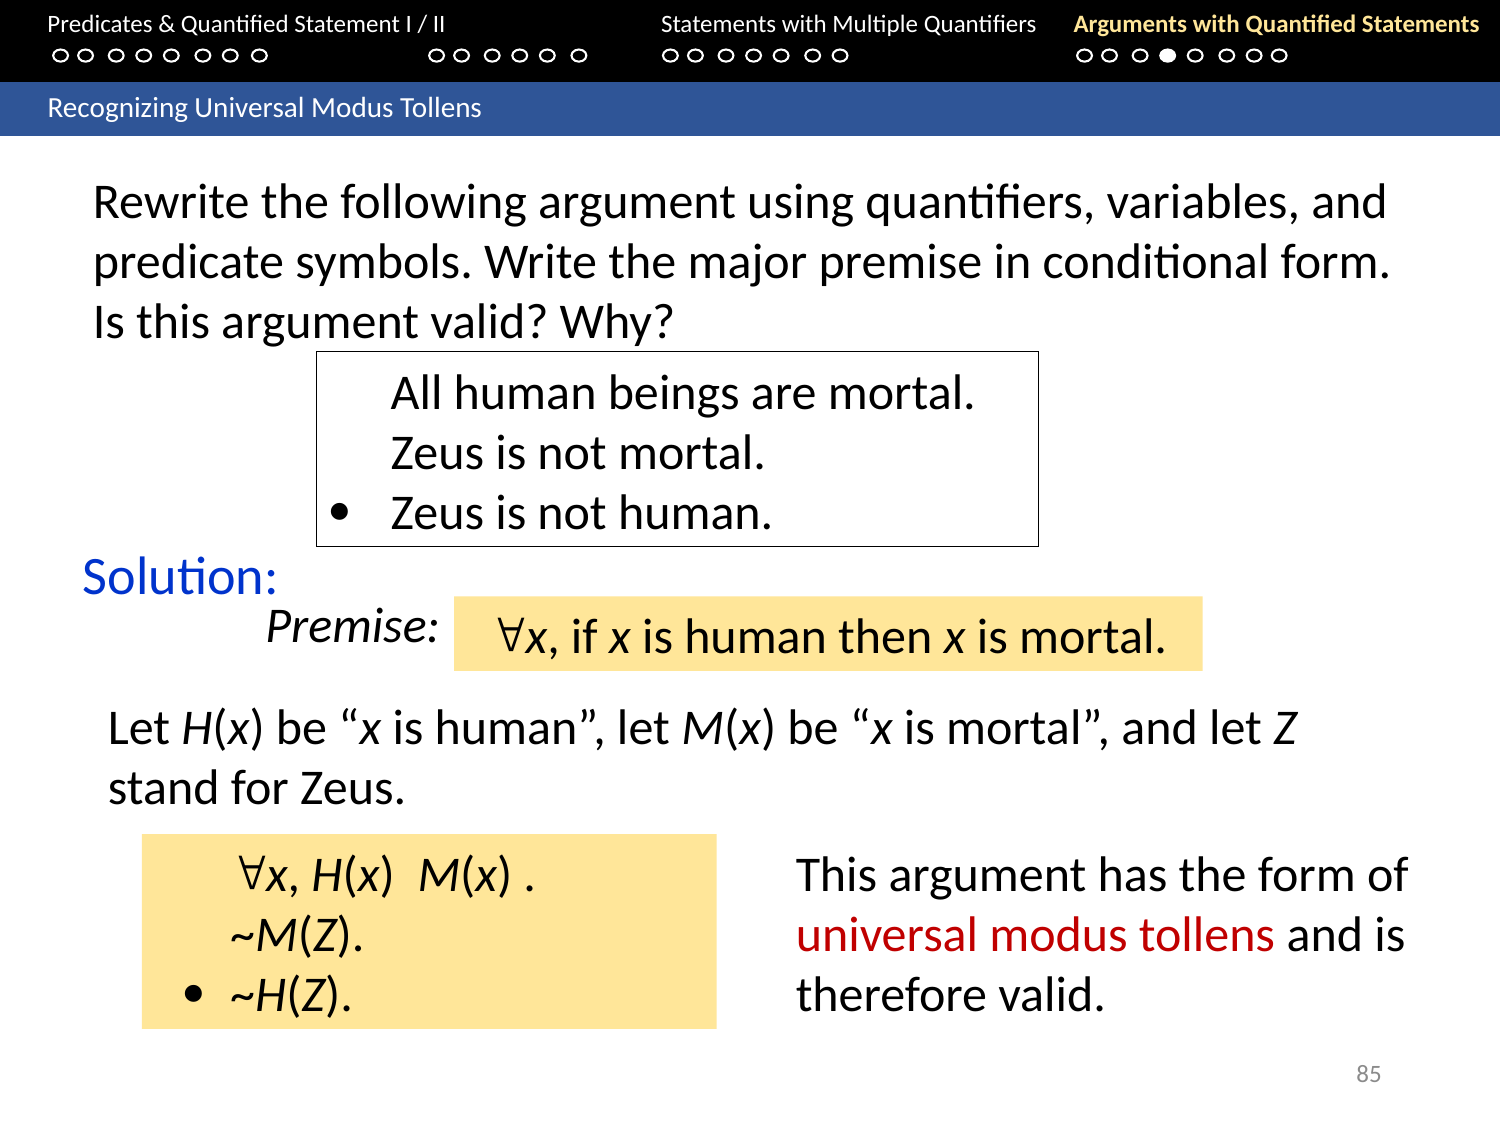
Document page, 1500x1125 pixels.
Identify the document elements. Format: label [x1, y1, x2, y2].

text_box [93, 686, 1400, 822]
text_box [68, 161, 1430, 671]
text_box [0, 0, 1500, 136]
text_box [781, 834, 1430, 1029]
slide_number [1059, 1042, 1397, 1103]
